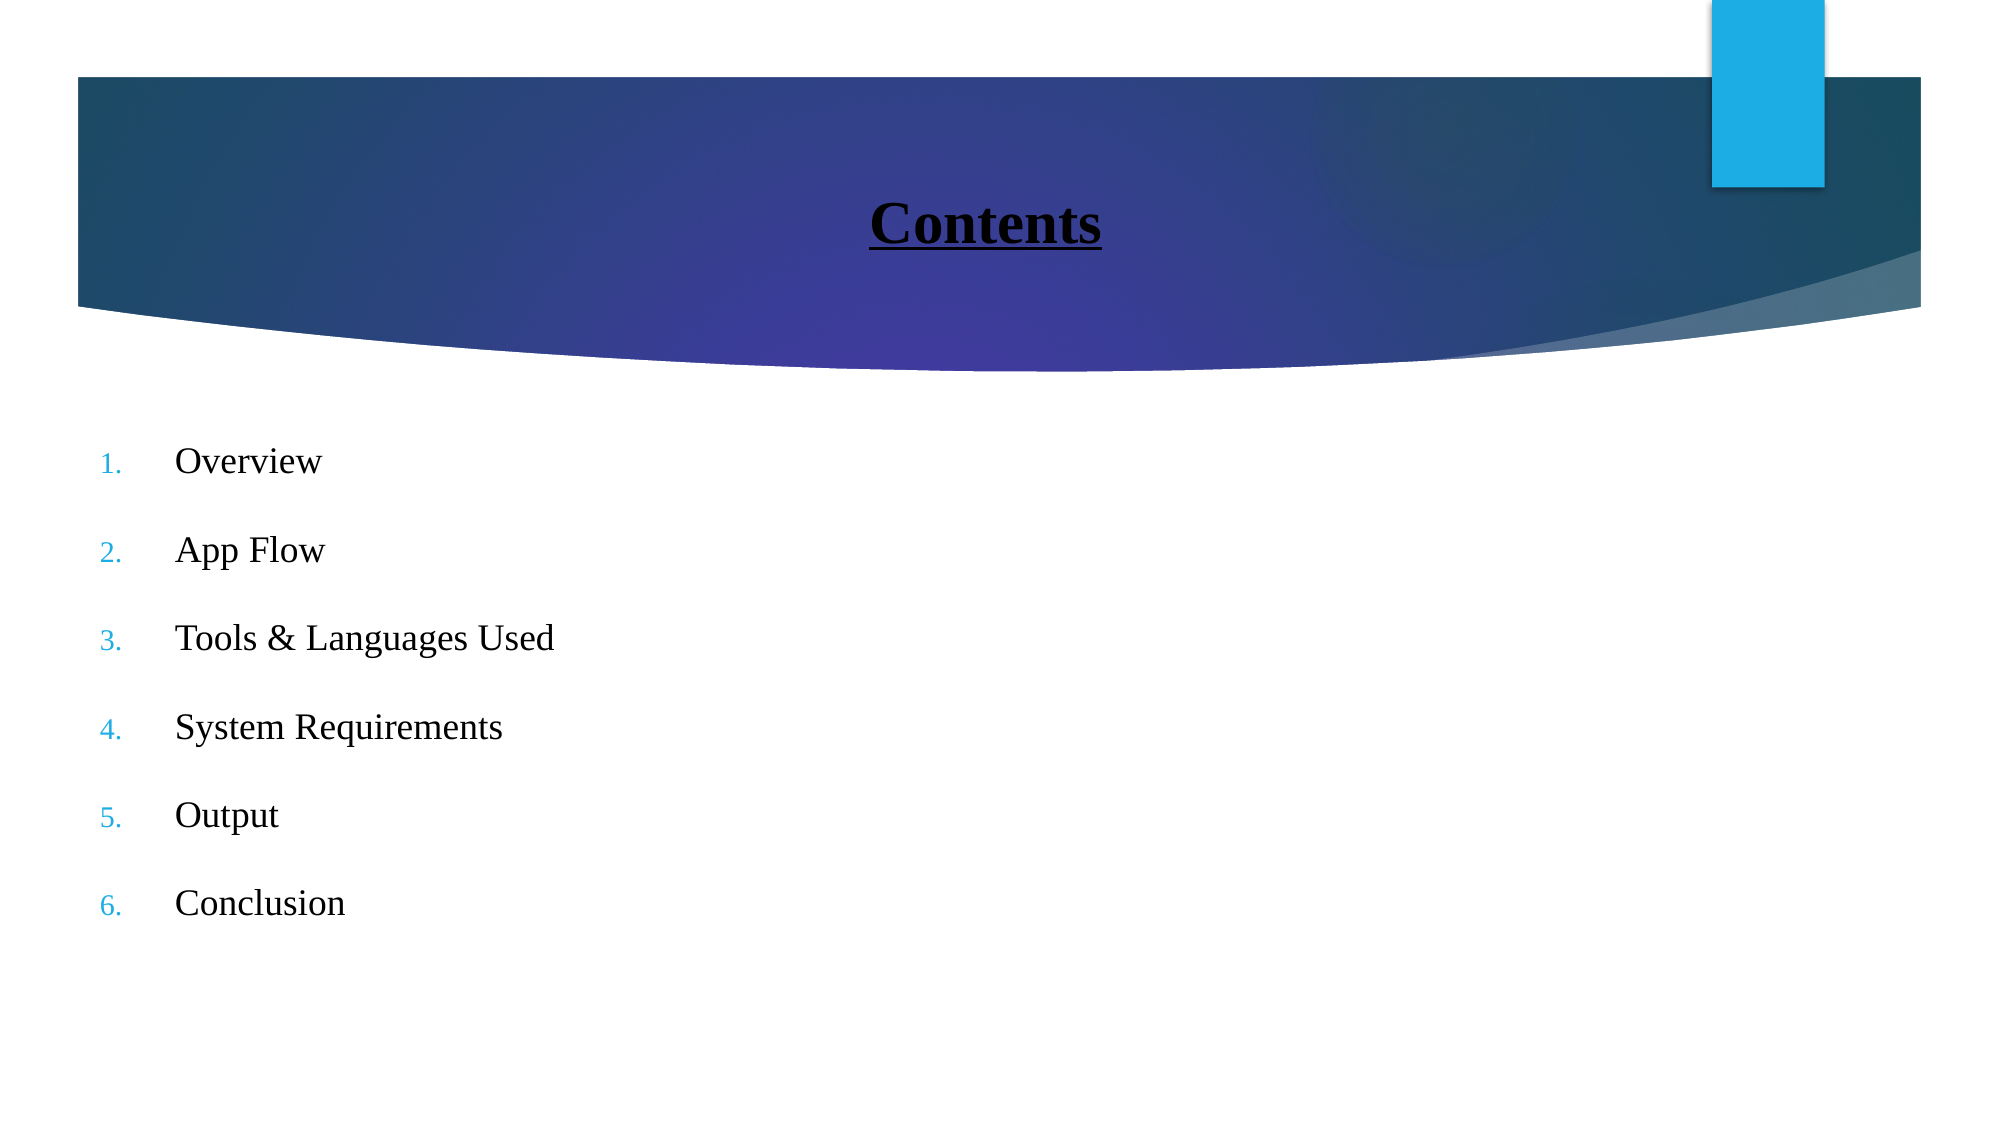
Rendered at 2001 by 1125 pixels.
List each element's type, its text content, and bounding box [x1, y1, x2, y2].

title Contents [210, 29, 1685, 263]
list Overview App Flow Tools & Languages Used System Requirements Output Conclusion [84, 406, 1844, 1011]
